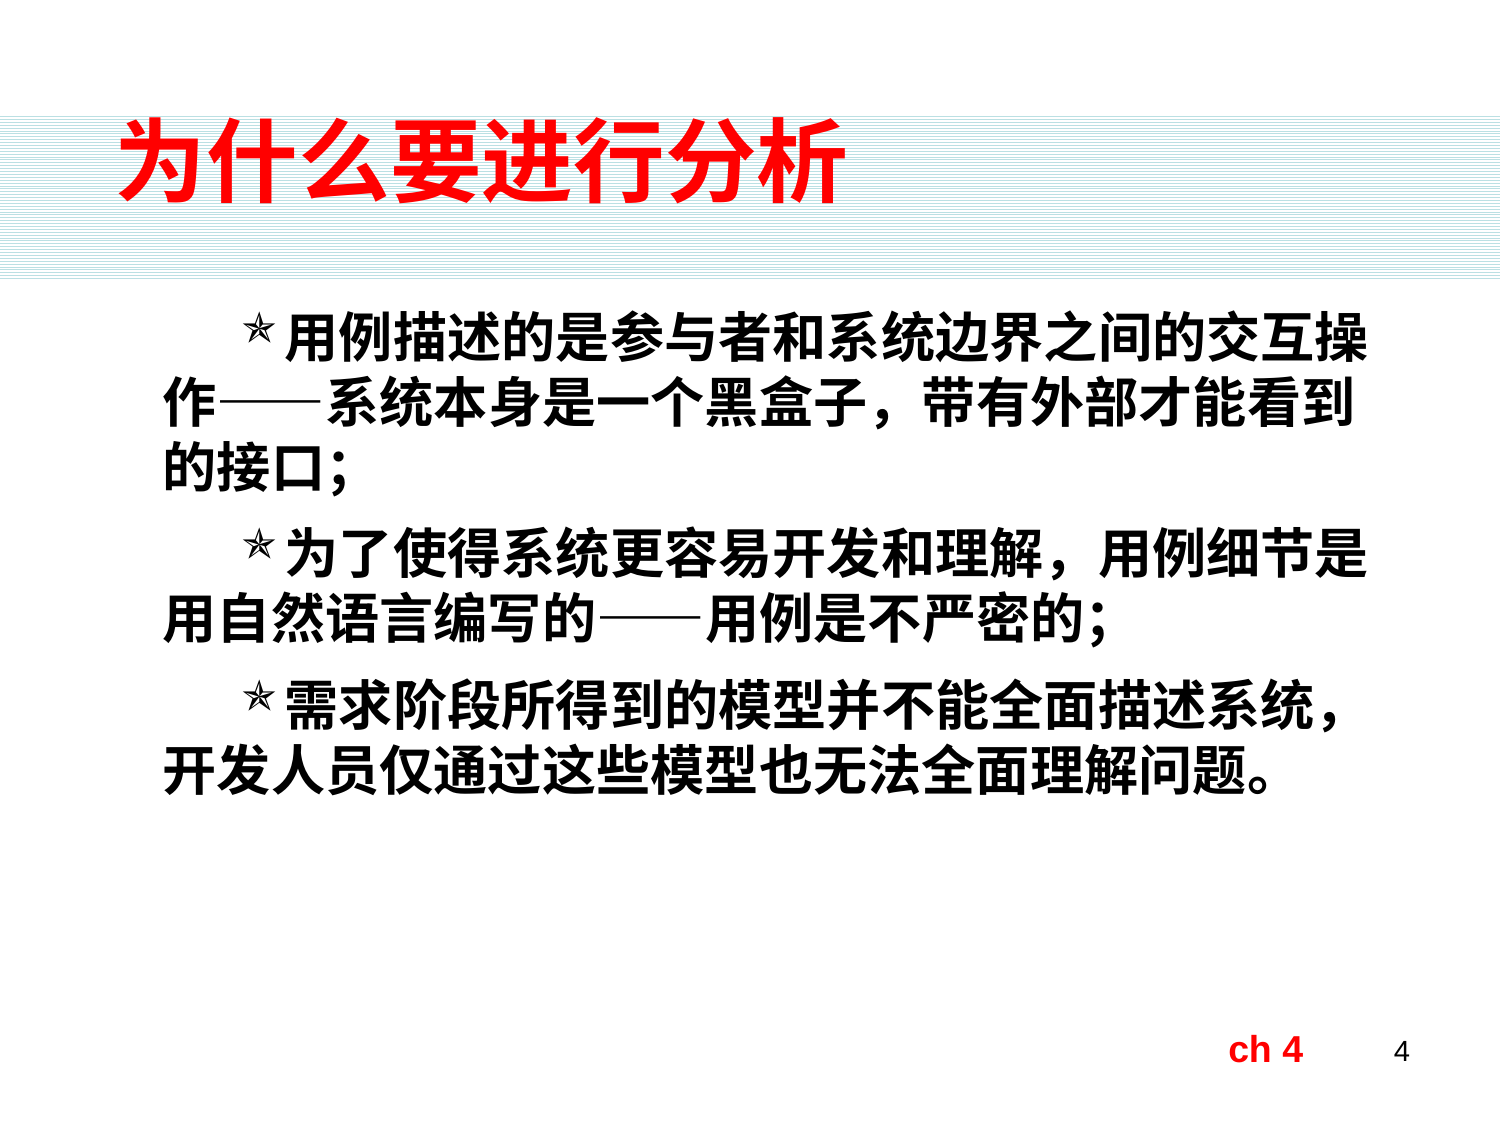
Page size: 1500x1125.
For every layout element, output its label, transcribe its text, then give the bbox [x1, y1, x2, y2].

text_box ch 4 [1213, 1017, 1401, 1078]
slide_number 4 [1074, 1024, 1426, 1101]
text_box 用例描述的是参与者和系统边界之间的交互操作——系统本身是一个黑盒子，带有外部才能看到的接口； 为了使得系统更容易开发和理解，用例细节是用自然语言编写的——用例是不严密的； 需求阶段所得到的模型并不能全面描述系统，开发人员仅通过这些模型也无法全面理解问题。 [112, 295, 1400, 809]
title 为什么要进行分析 [99, 91, 1330, 226]
